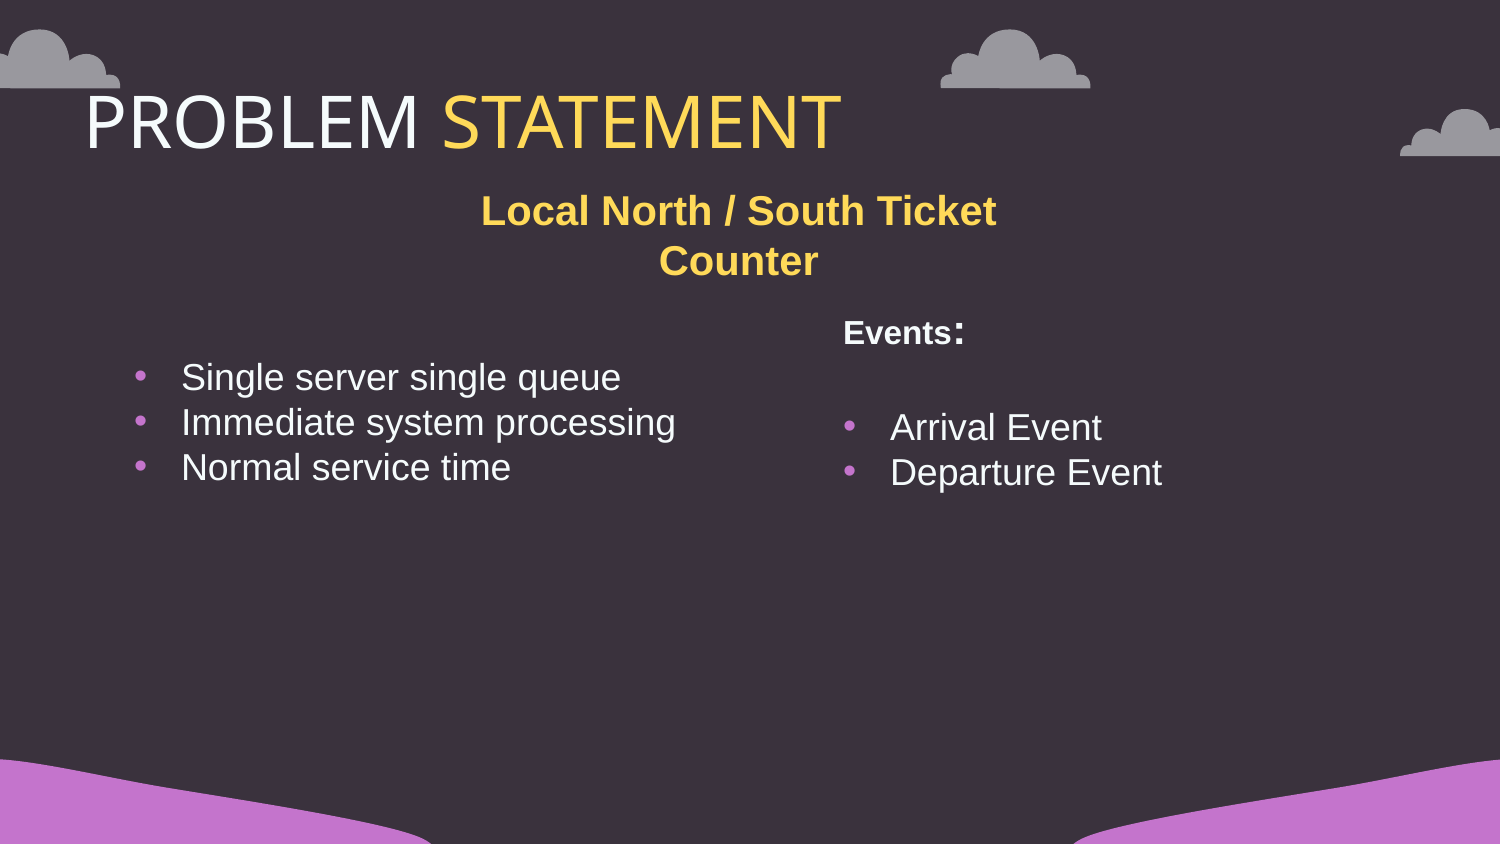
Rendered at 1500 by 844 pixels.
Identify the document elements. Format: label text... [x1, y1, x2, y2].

title PROBLEM STATEMENT [68, 60, 1335, 154]
text_box Local North / South Ticket Counter [408, 168, 1069, 288]
text_box Events: Arrival Event Departure Event [828, 288, 1440, 767]
text_box Single server single queue Immediate system processing Normal service time [119, 288, 743, 652]
